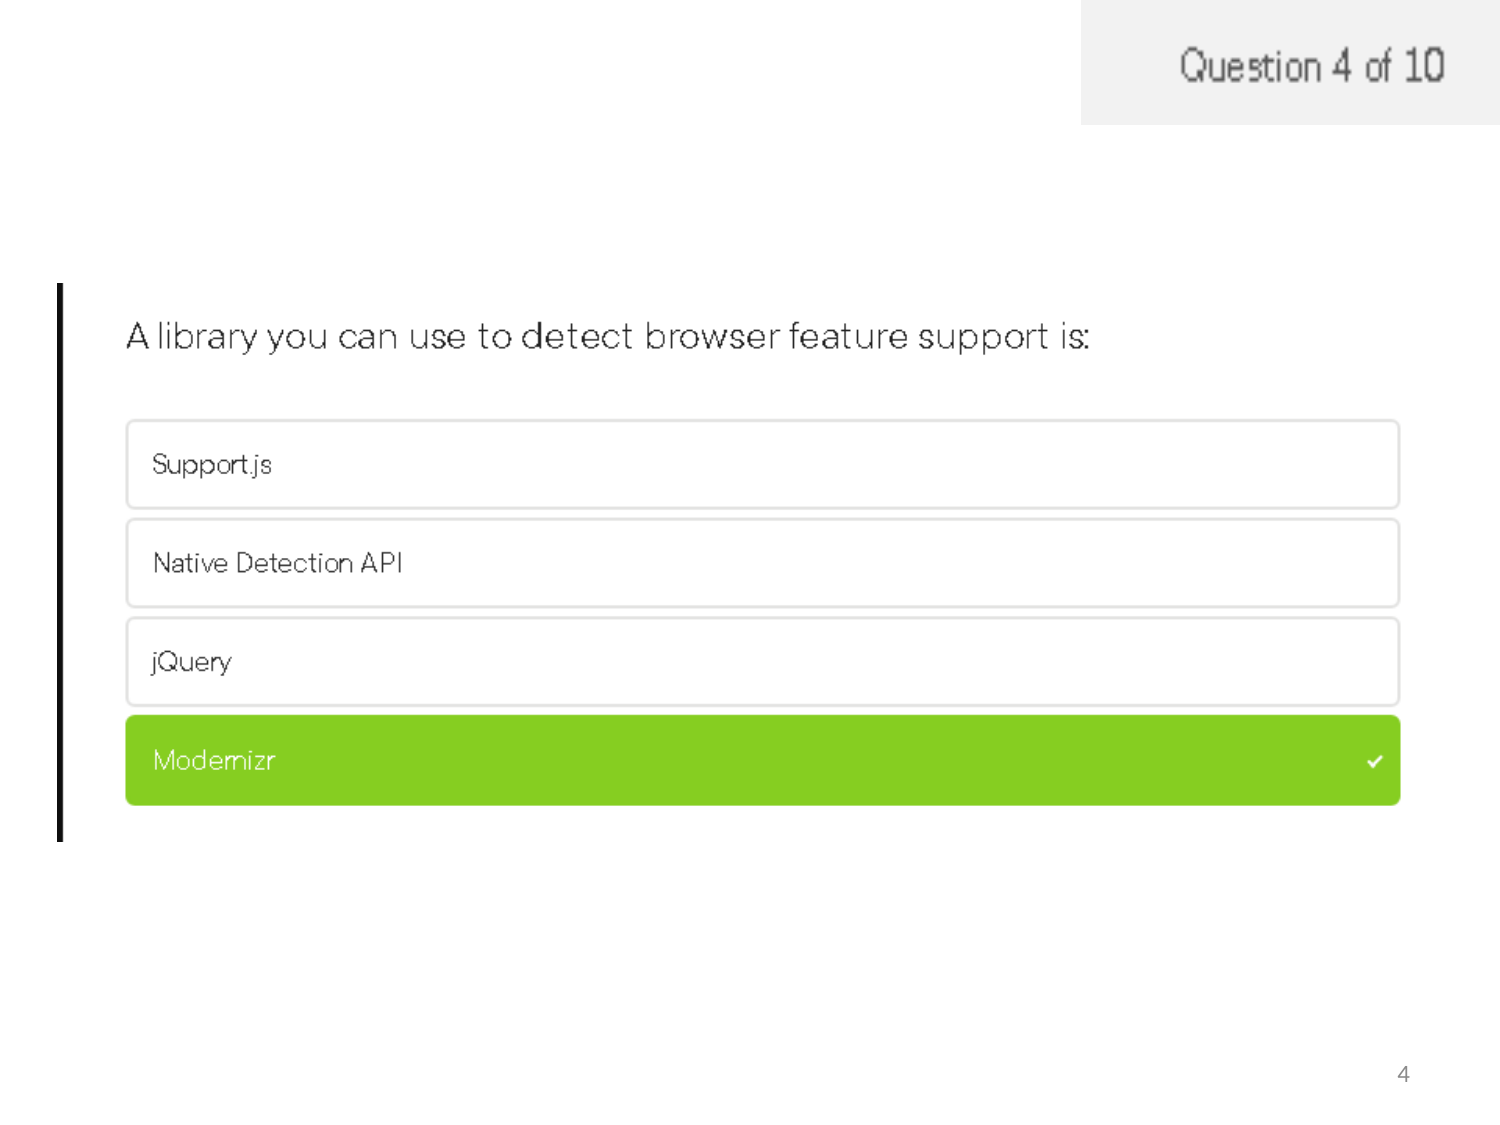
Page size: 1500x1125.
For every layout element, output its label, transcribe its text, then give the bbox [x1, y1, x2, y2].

picture [56, 283, 1444, 842]
slide_number 4 [1074, 1042, 1425, 1103]
picture [1081, 0, 1500, 126]
